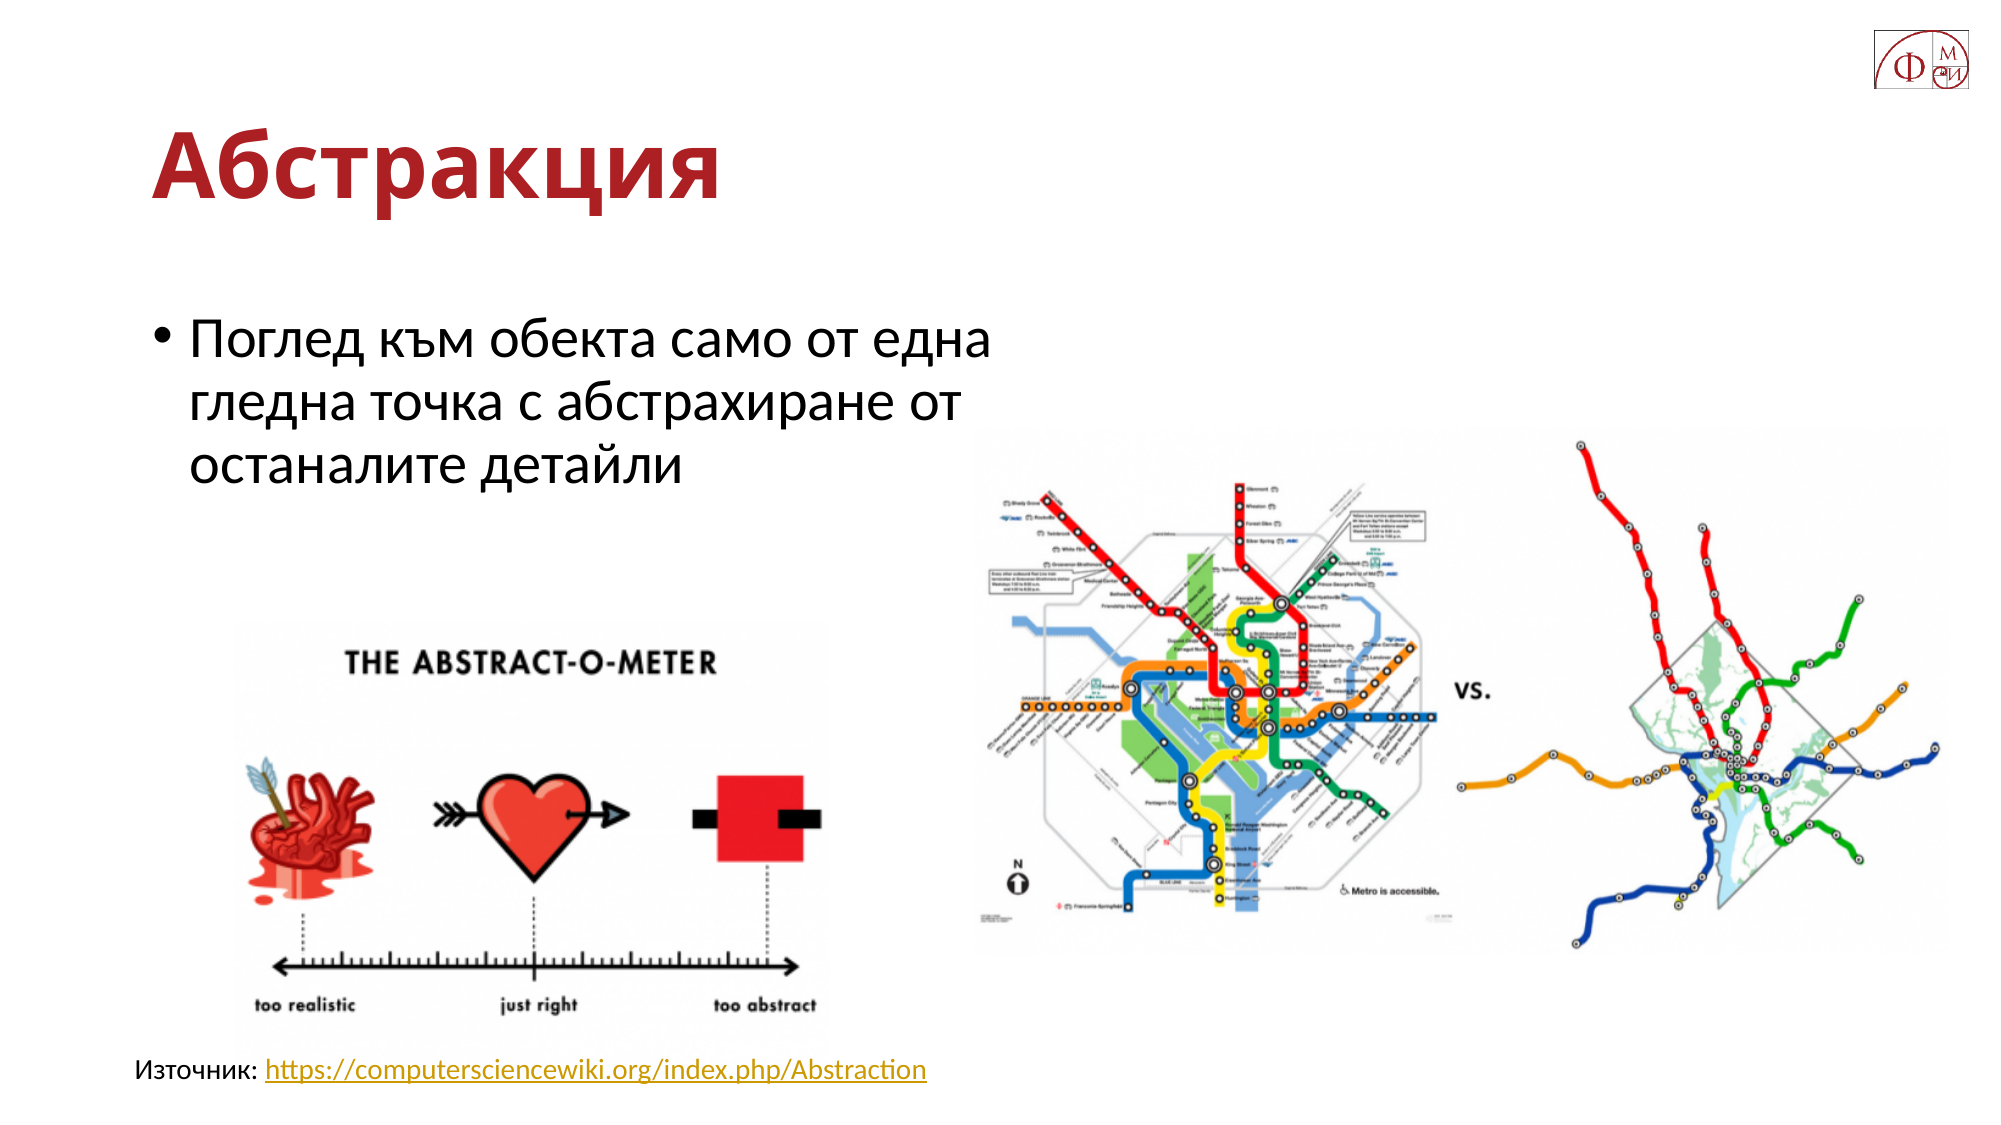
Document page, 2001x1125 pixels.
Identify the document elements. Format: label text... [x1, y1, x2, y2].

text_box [115, 621, 947, 1094]
picture [974, 427, 1950, 956]
picture [1874, 30, 1969, 89]
list Поглед към обекта само от една гледна точка с абстрахиране от останалите детайли [137, 299, 1113, 1014]
title Абстракция [137, 59, 1863, 278]
